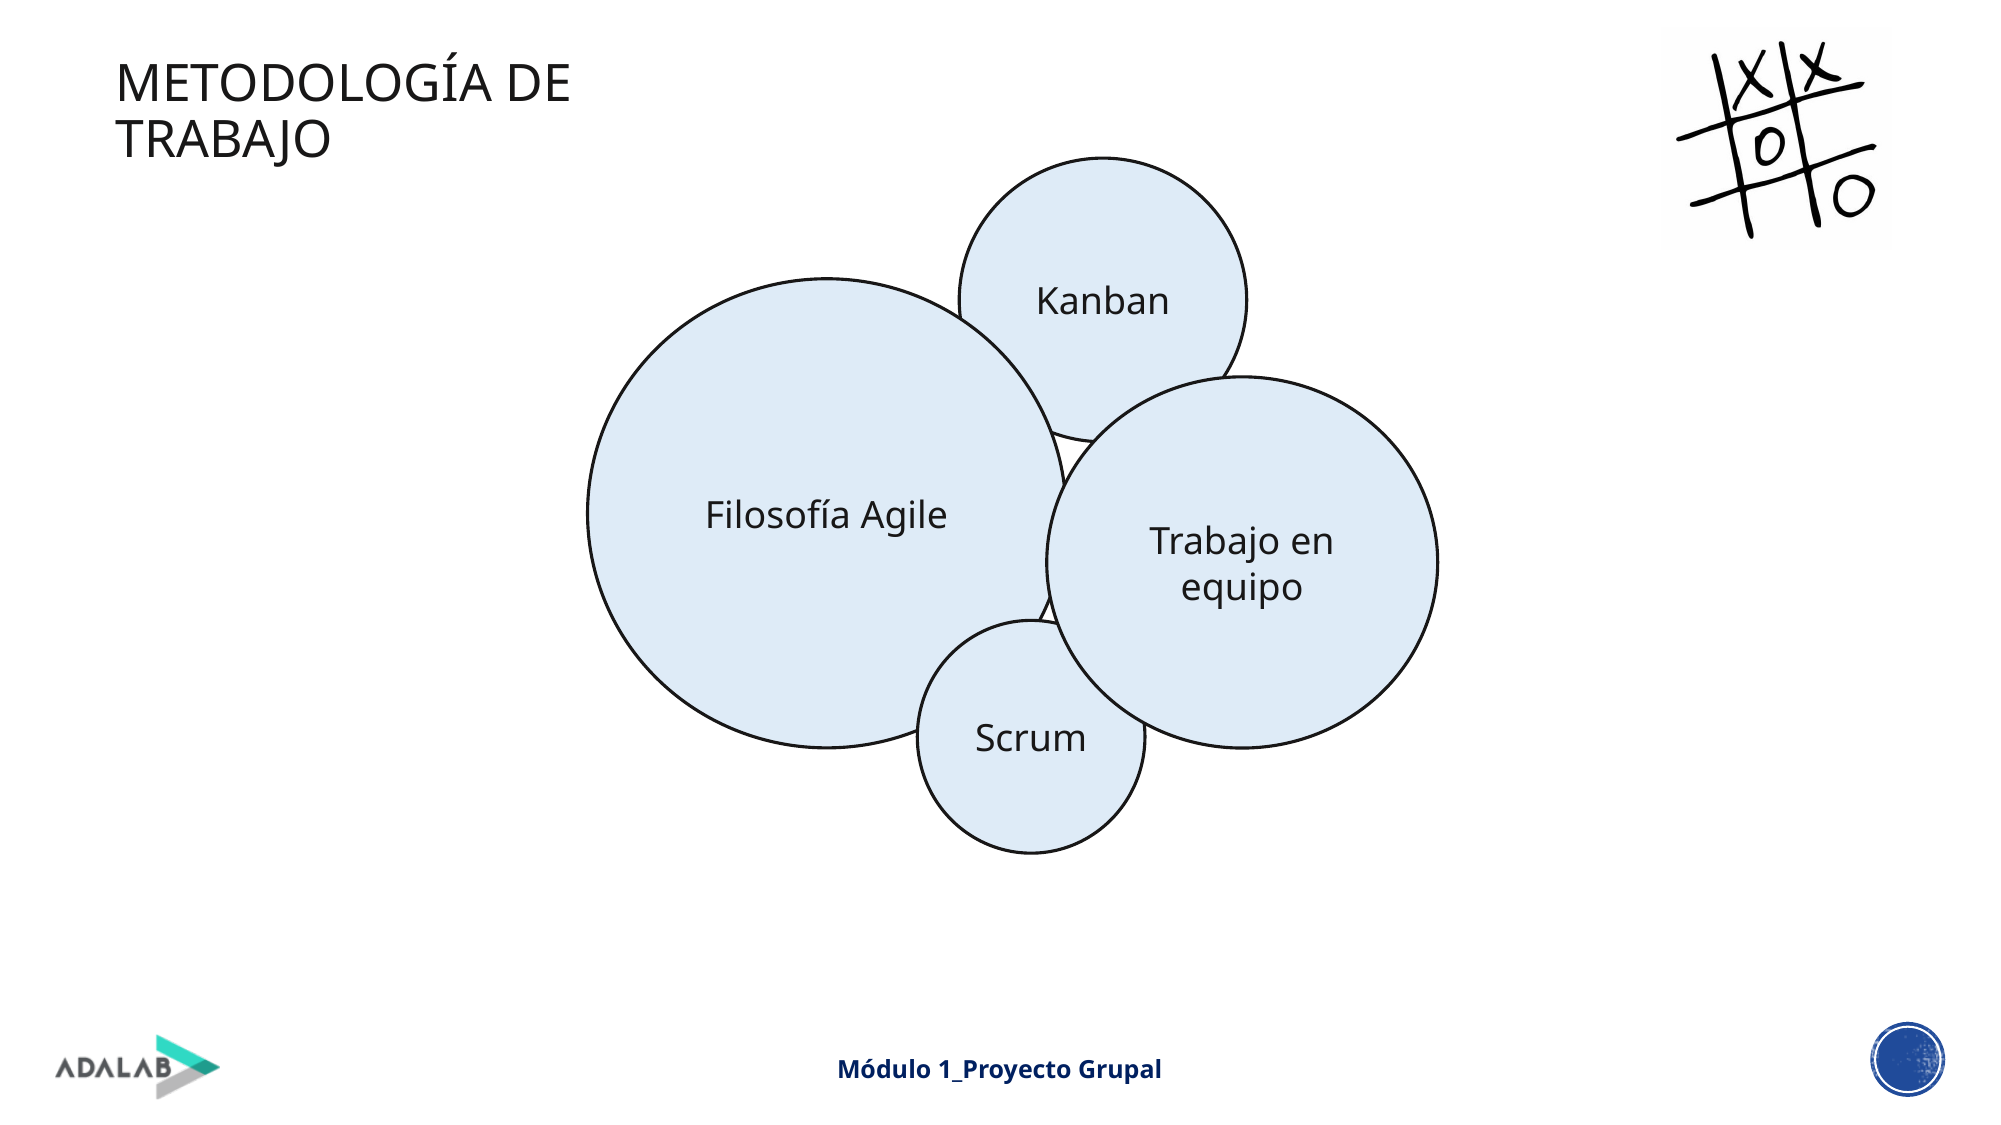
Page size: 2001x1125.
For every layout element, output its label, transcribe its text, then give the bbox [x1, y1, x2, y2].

picture [1661, 27, 1892, 250]
text_box Kanban [958, 157, 1248, 443]
text_box Scrum [916, 619, 1146, 855]
text_box Trabajo en equipo [1045, 375, 1439, 750]
text_box Filosofía Agile [586, 277, 1065, 749]
title METODOLOGÍA DE TRABAJO [100, 49, 753, 177]
picture [55, 1034, 220, 1100]
text_box Módulo 1_Proyecto Grupal [808, 1015, 1192, 1091]
